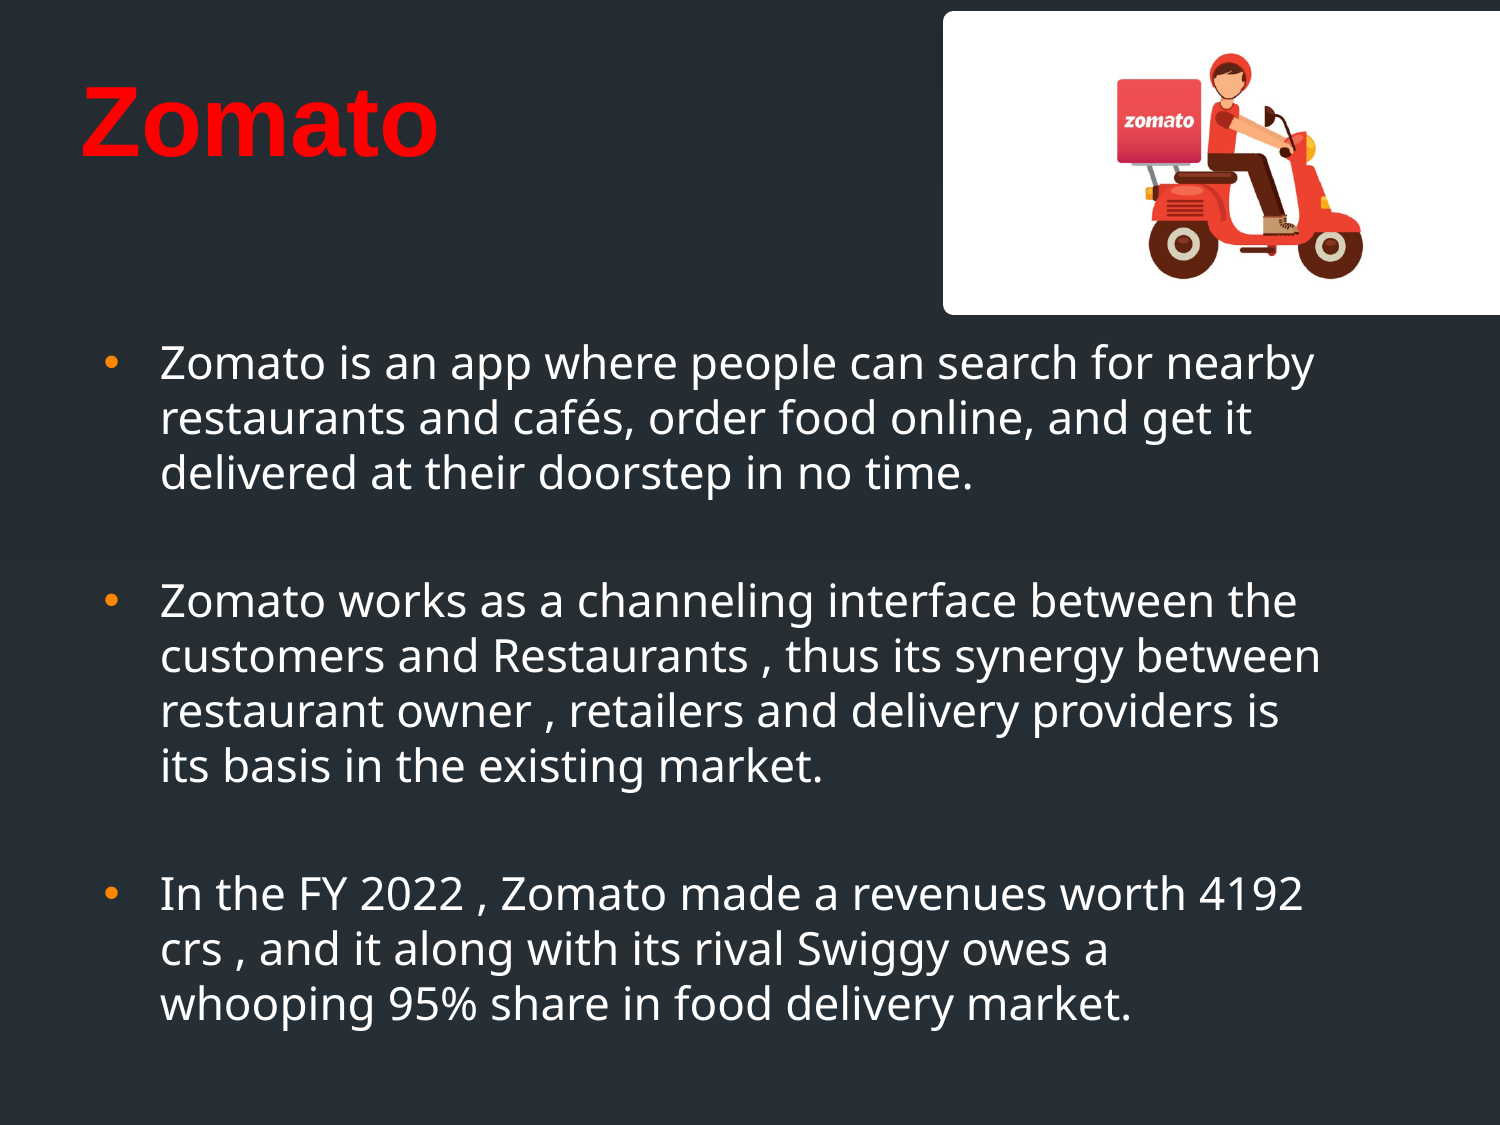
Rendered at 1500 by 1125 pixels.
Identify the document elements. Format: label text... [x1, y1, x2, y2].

picture [963, 31, 1491, 295]
title Zomato [64, 42, 943, 185]
subtitle Zomato is an app where people can search for nearby restaurants and cafés, order food online, and get it delivered at their doorstep in no time. Zomato works as a channeling interface between the customers and Restaurants , thus its synergy between restaurant owner , retailers and delivery providers is its basis in the existing market. In the FY 2022 , Zomato made a revenues worth 4192 crs , and it along with its rival Swiggy owes a whooping 95% share in food delivery market. [88, 326, 1353, 1059]
